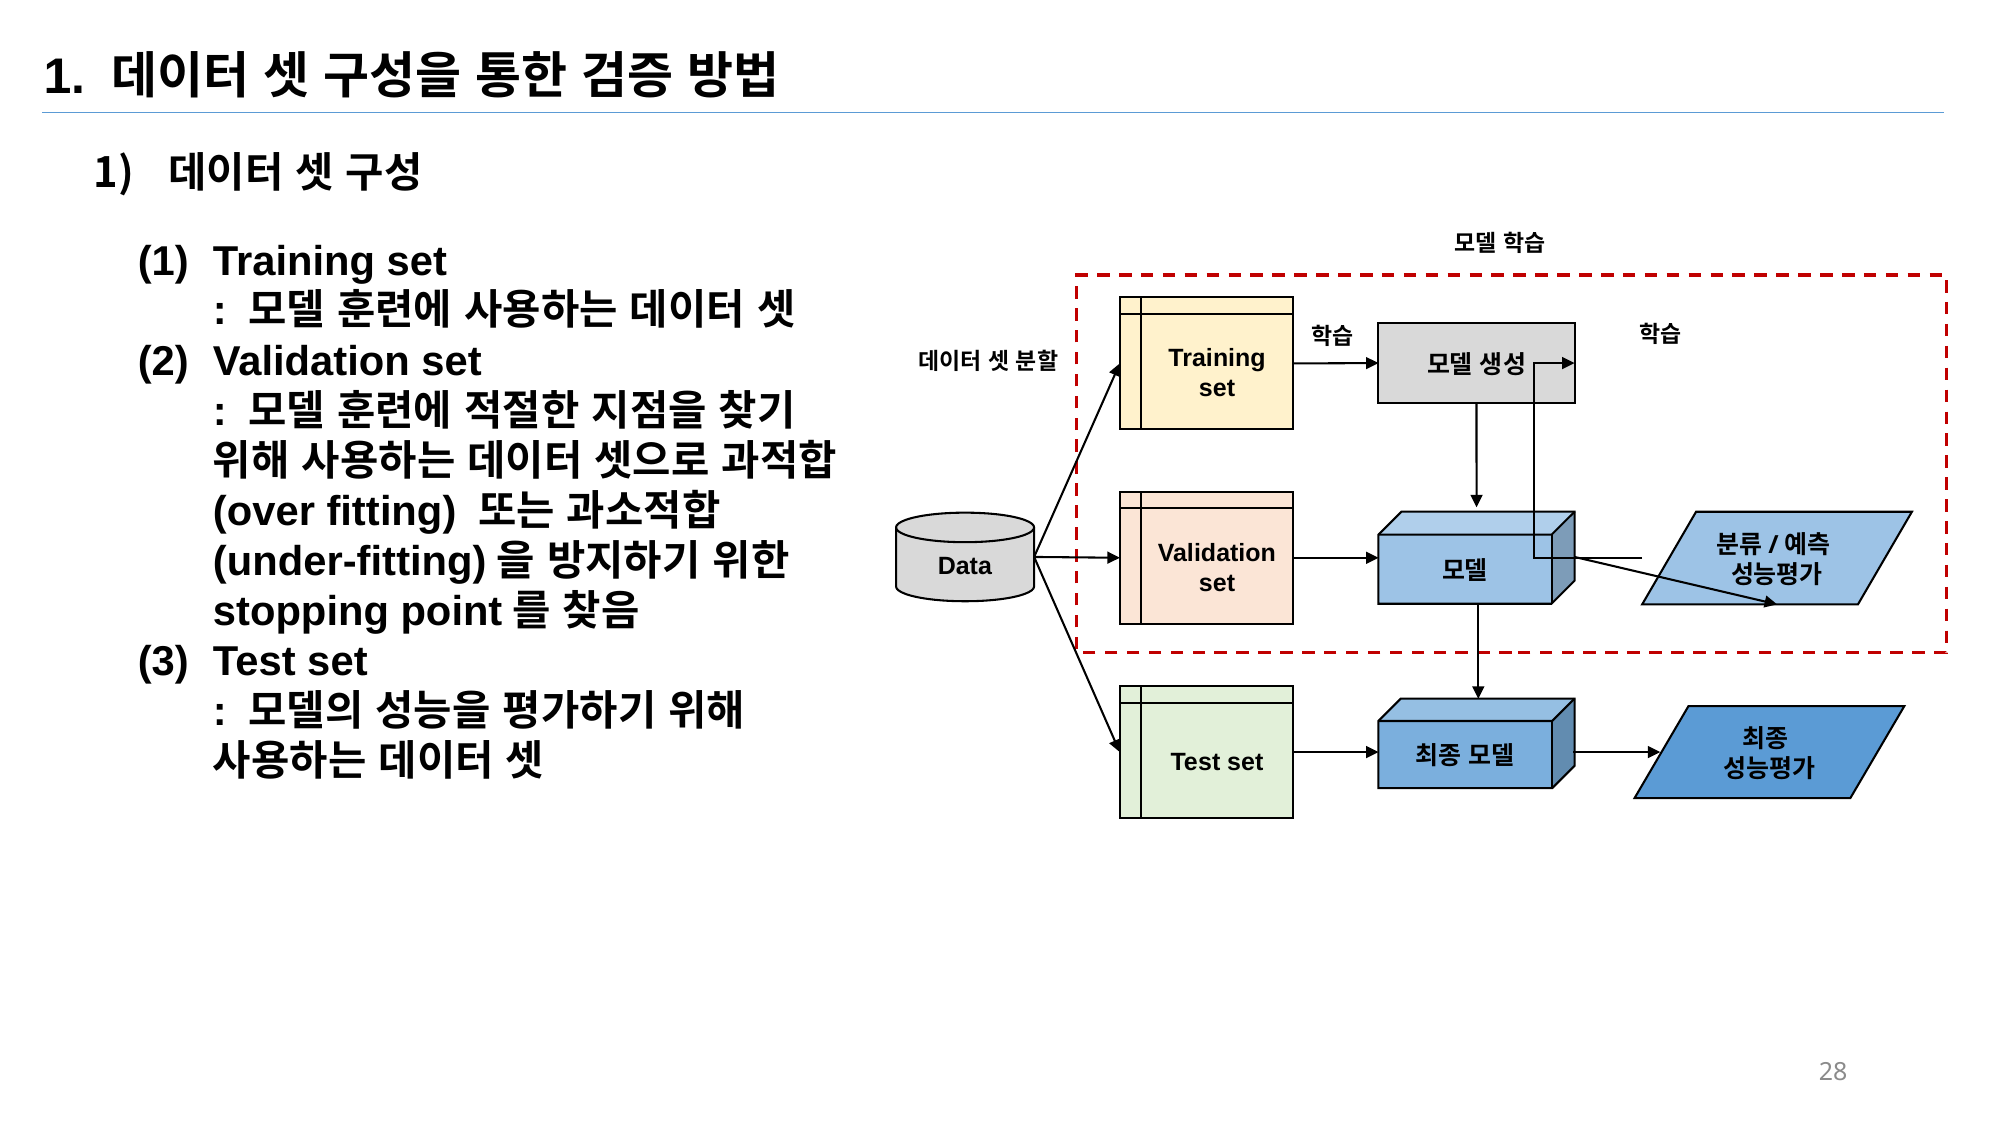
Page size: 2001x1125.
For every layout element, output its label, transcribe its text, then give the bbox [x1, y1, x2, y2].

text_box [857, 221, 1947, 819]
text_box 1. 데이터 셋 구성을 통한 검증 방법 [28, 36, 1402, 112]
text_box 데이터 셋 구성 [78, 138, 1452, 204]
slide_number 28 [1412, 1042, 1863, 1103]
text_box Training set : 모델 훈련에 사용하는 데이터 셋 Validation set : 모델 훈련에 적절한 지점을 찾기 위해 사용하는 데이터 셋으로 과적합(over fitting) 또는 과소적합(under-fitting)을 방지하기 위한 stopping point를 찾음 Test set : 모델의 성능을 평가하기 위해 사용하는 데이터 셋 [123, 226, 857, 791]
